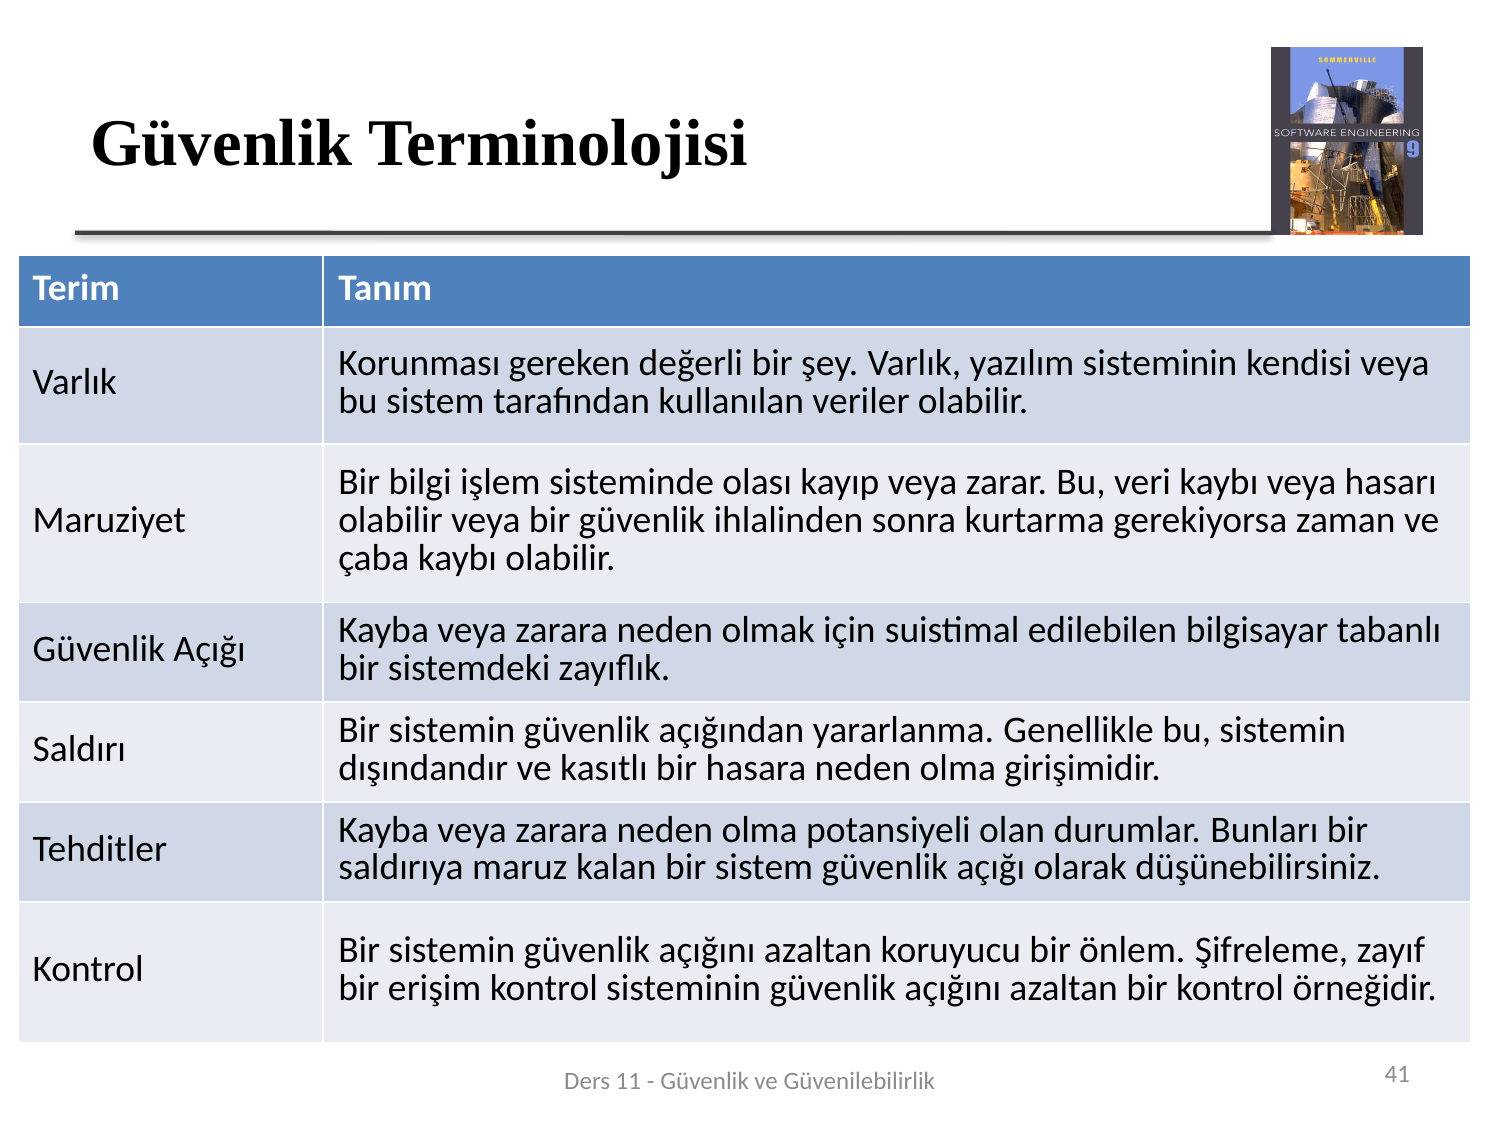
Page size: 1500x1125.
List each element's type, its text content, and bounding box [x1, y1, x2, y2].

table_cell Kayba veya zarara neden olma potansiyeli olan durumlar. Bunları bir saldırıya maruz kalan bir sistem güvenlik açığı olarak düşünebilirsiniz. [324, 803, 1470, 901]
table_cell Korunması gereken değerli bir şey. Varlık, yazılım sisteminin kendisi veya bu sistem tarafından kullanılan veriler olabilir. [324, 328, 1470, 443]
table_cell Maruziyet [19, 445, 322, 602]
table_header Terim [19, 256, 322, 326]
table_cell Bir sistemin güvenlik açığını azaltan koruyucu bir önlem. Şifreleme, zayıf bir erişim kontrol sisteminin güvenlik açığını azaltan bir kontrol örneğidir. [324, 903, 1470, 1042]
footer Ders 11 - Güvenlik ve Güvenilebilirlik [512, 1050, 988, 1110]
picture [1272, 47, 1423, 235]
slide_number 41 [1074, 1042, 1425, 1103]
table_cell Bir bilgi işlem sisteminde olası kayıp veya zarar. Bu, veri kaybı veya hasarı olabilir veya bir güvenlik ihlalinden sonra kurtarma gerekiyorsa zaman ve çaba kaybı olabilir. [324, 445, 1470, 602]
table_header Tanım [324, 256, 1470, 326]
table_cell Kontrol [19, 903, 322, 1042]
table_cell Saldırı [19, 703, 322, 801]
table_cell Tehditler [19, 803, 322, 901]
table_cell Güvenlik Açığı [19, 603, 322, 701]
table_cell Bir sistemin güvenlik açığından yararlanma. Genellikle bu, sistemin dışındandır ve kasıtlı bir hasara neden olma girişimidir. [324, 703, 1470, 801]
table_cell Varlık [19, 328, 322, 443]
table_cell Kayba veya zarara neden olmak için suistimal edilebilen bilgisayar tabanlı bir sistemdeki zayıflık. [324, 603, 1470, 701]
title Güvenlik Terminolojisi [74, 44, 1272, 233]
